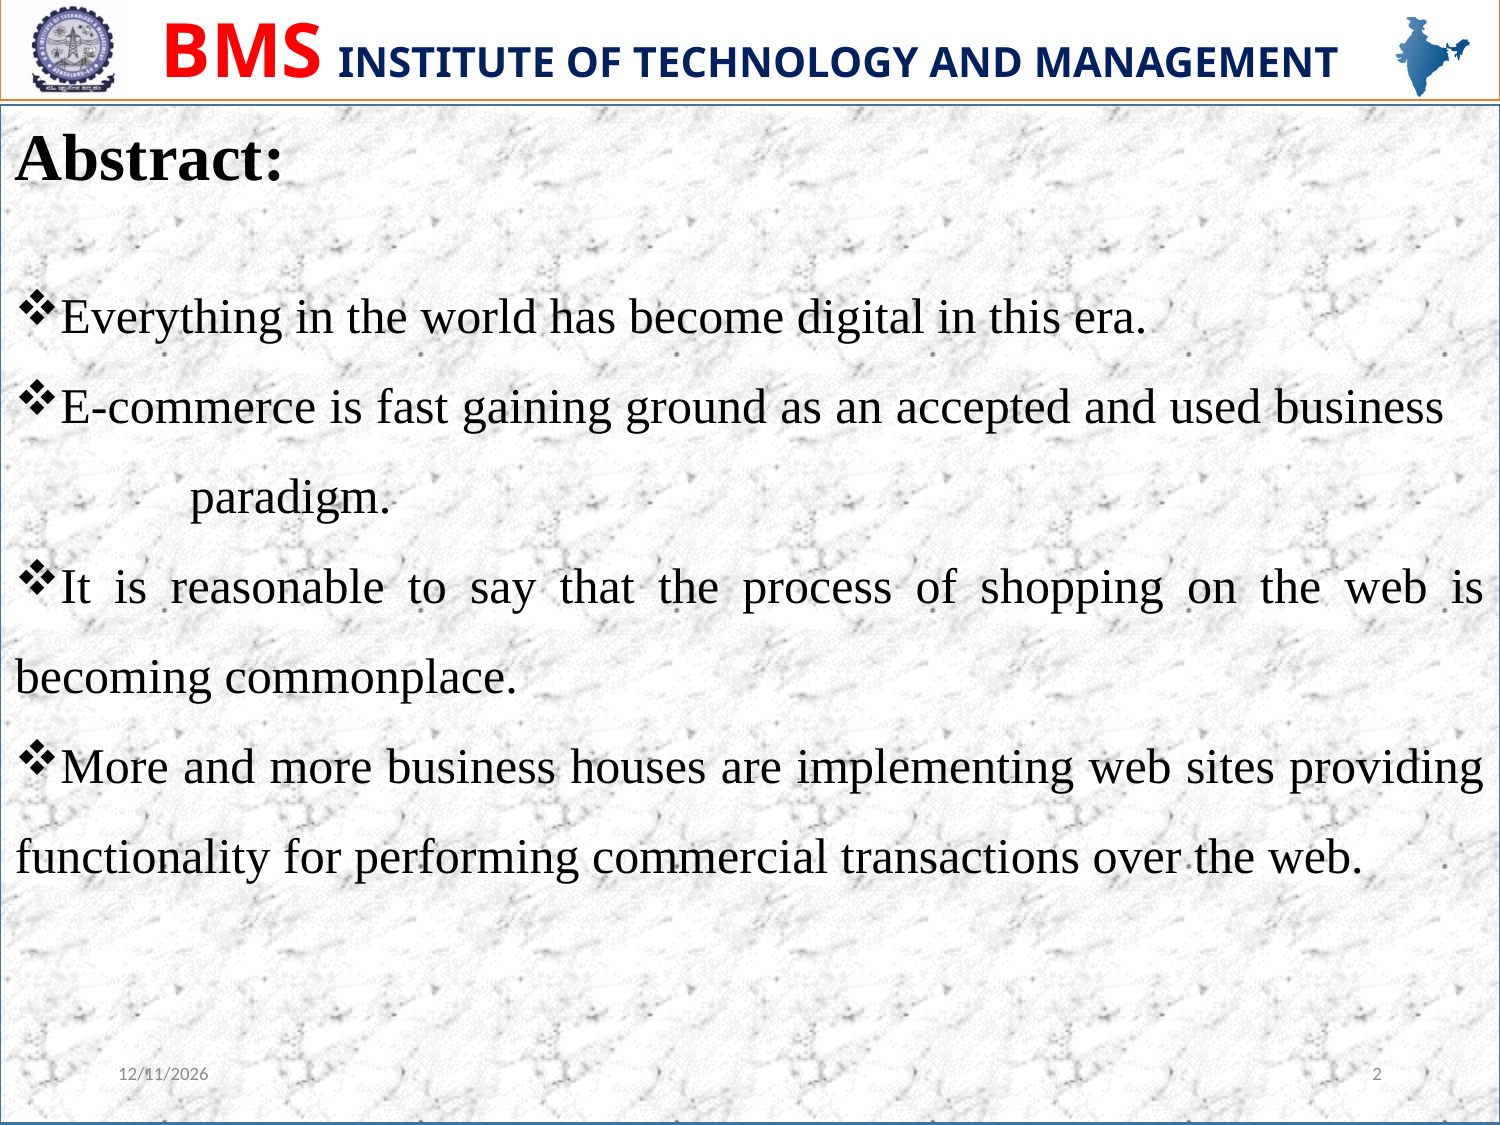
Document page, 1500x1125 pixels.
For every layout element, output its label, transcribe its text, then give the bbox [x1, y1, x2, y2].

picture [1394, 17, 1471, 98]
text_box Abstract: Everything in the world has become digital in this era. E-commerce is fast gaining ground as an accepted and used business paradigm. It is reasonable to say that the process of shopping on the web is becoming commonplace. More and more business houses are implementing web sites providing functionality for performing commercial transactions over the web. [0, 106, 1500, 1125]
picture [22, 2, 126, 98]
